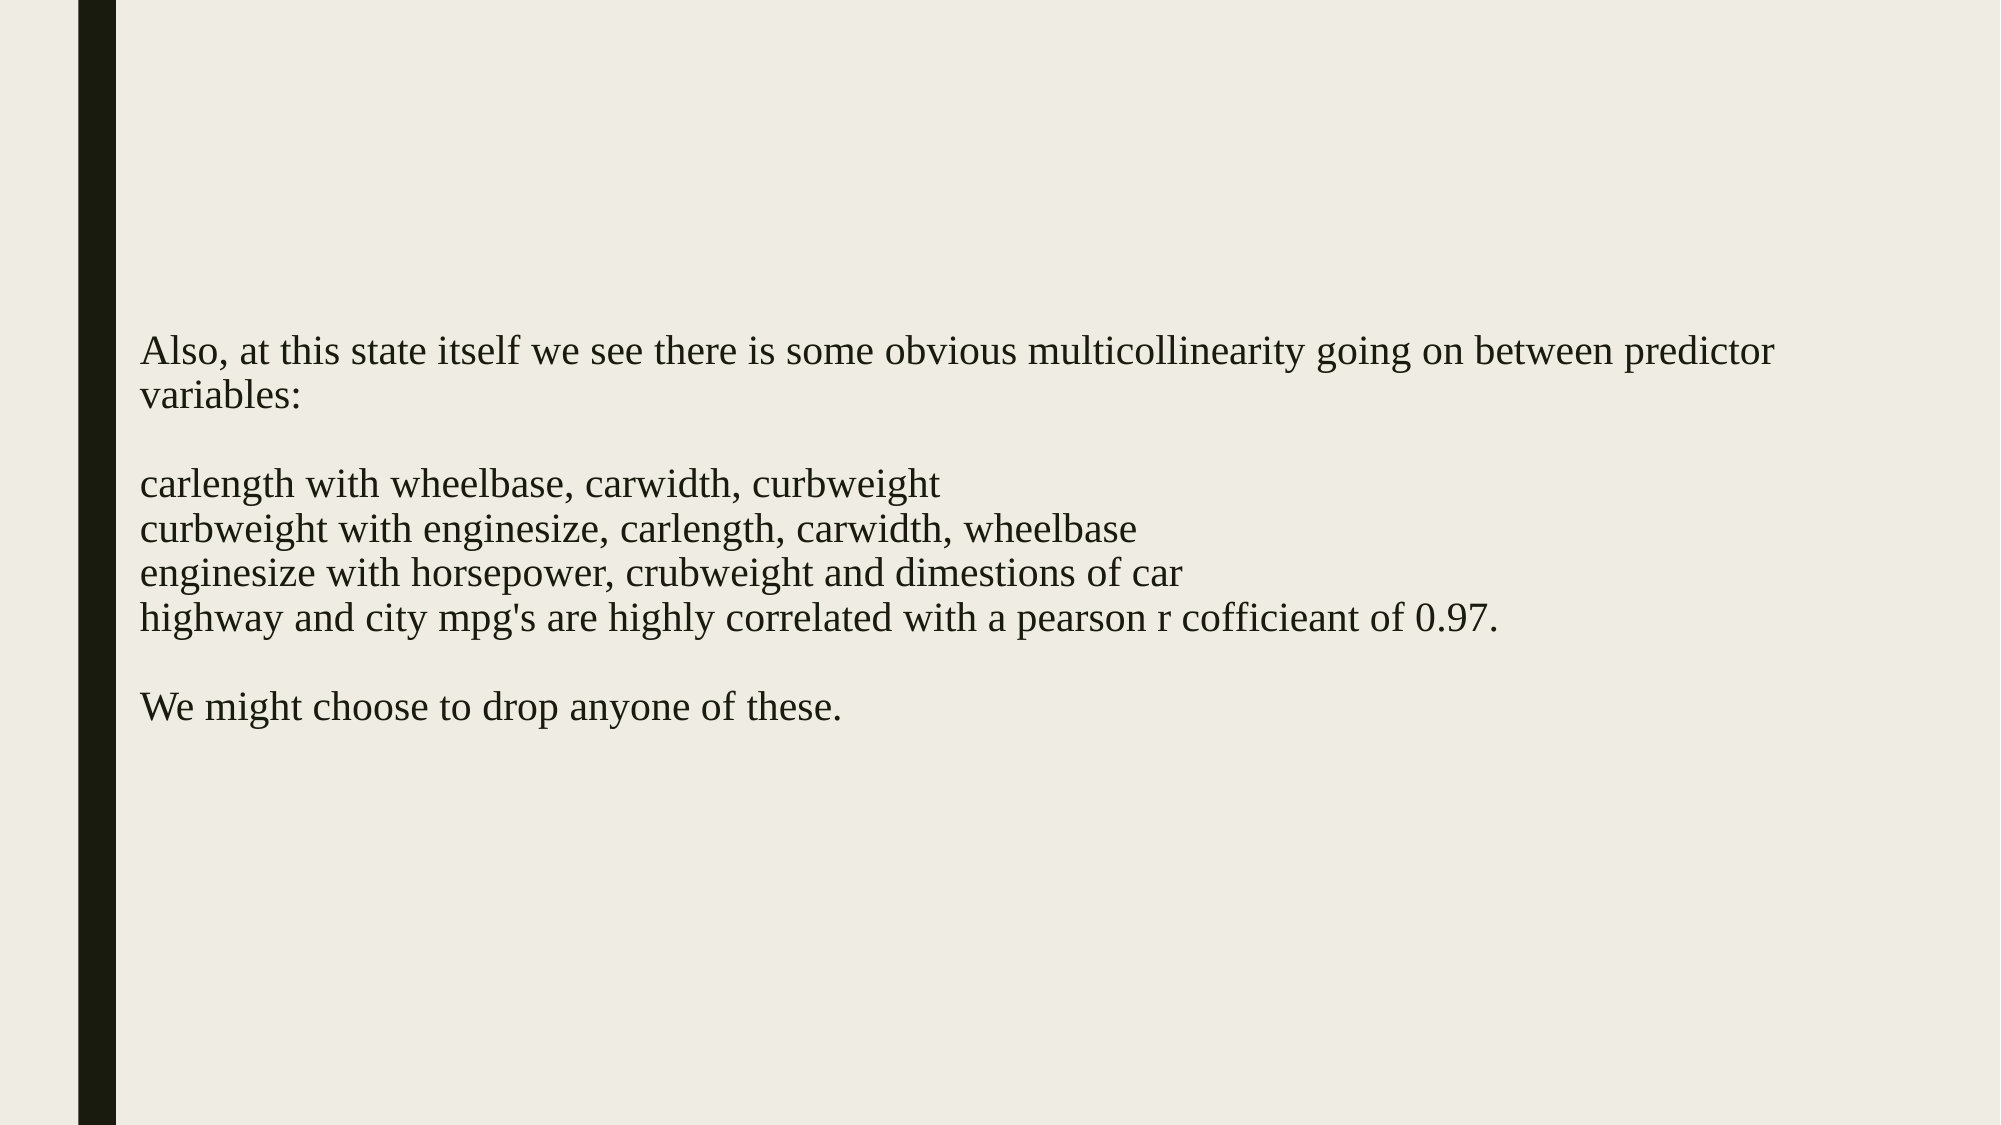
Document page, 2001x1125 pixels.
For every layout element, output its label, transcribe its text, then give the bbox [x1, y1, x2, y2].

title Also, at this state itself we see there is some obvious multicollinearity going on between predictor variables: carlength with wheelbase, carwidth, curbweight curbweight with enginesize, carlength, carwidth, wheelbase enginesize with horsepower, crubweight and dimestions of car highway and city mpg's are highly correlated with a pearson r cofficieant of 0.97. We might choose to drop anyone of these. [124, 321, 1850, 1080]
